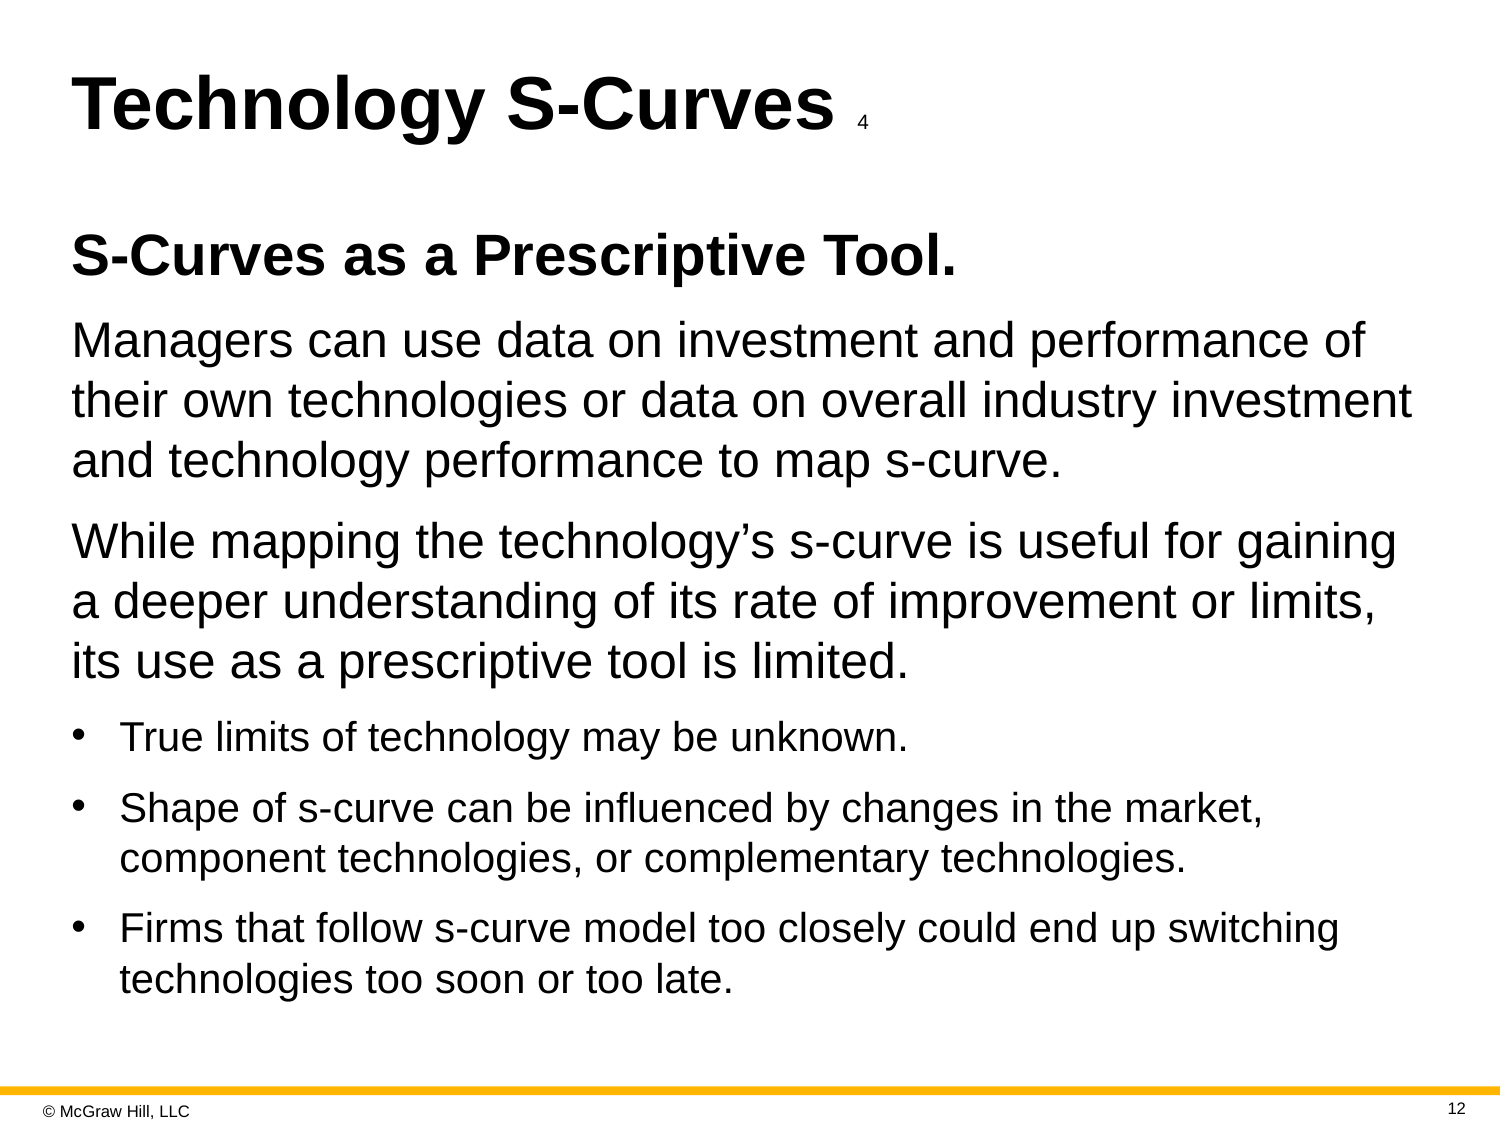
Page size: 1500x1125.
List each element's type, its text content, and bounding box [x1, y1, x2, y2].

slide_number 12 [1415, 1094, 1474, 1122]
list S-Curves as a Prescriptive Tool. Managers can use data on investment and performance of their own technologies or data on overall industry investment and technology performance to map s-curve. While mapping the technology’s s-curve is useful for gaining a deeper understanding of its rate of improvement or limits, its use as a prescriptive tool is limited. True limits of technology may be unknown. Shape of s-curve can be influenced by changes in the market, component technologies, or complementary technologies. Firms that follow s-curve model too closely could end up switching technologies too soon or too late. [56, 209, 1444, 1018]
title Technology S-Curves 4 [56, 38, 1444, 173]
